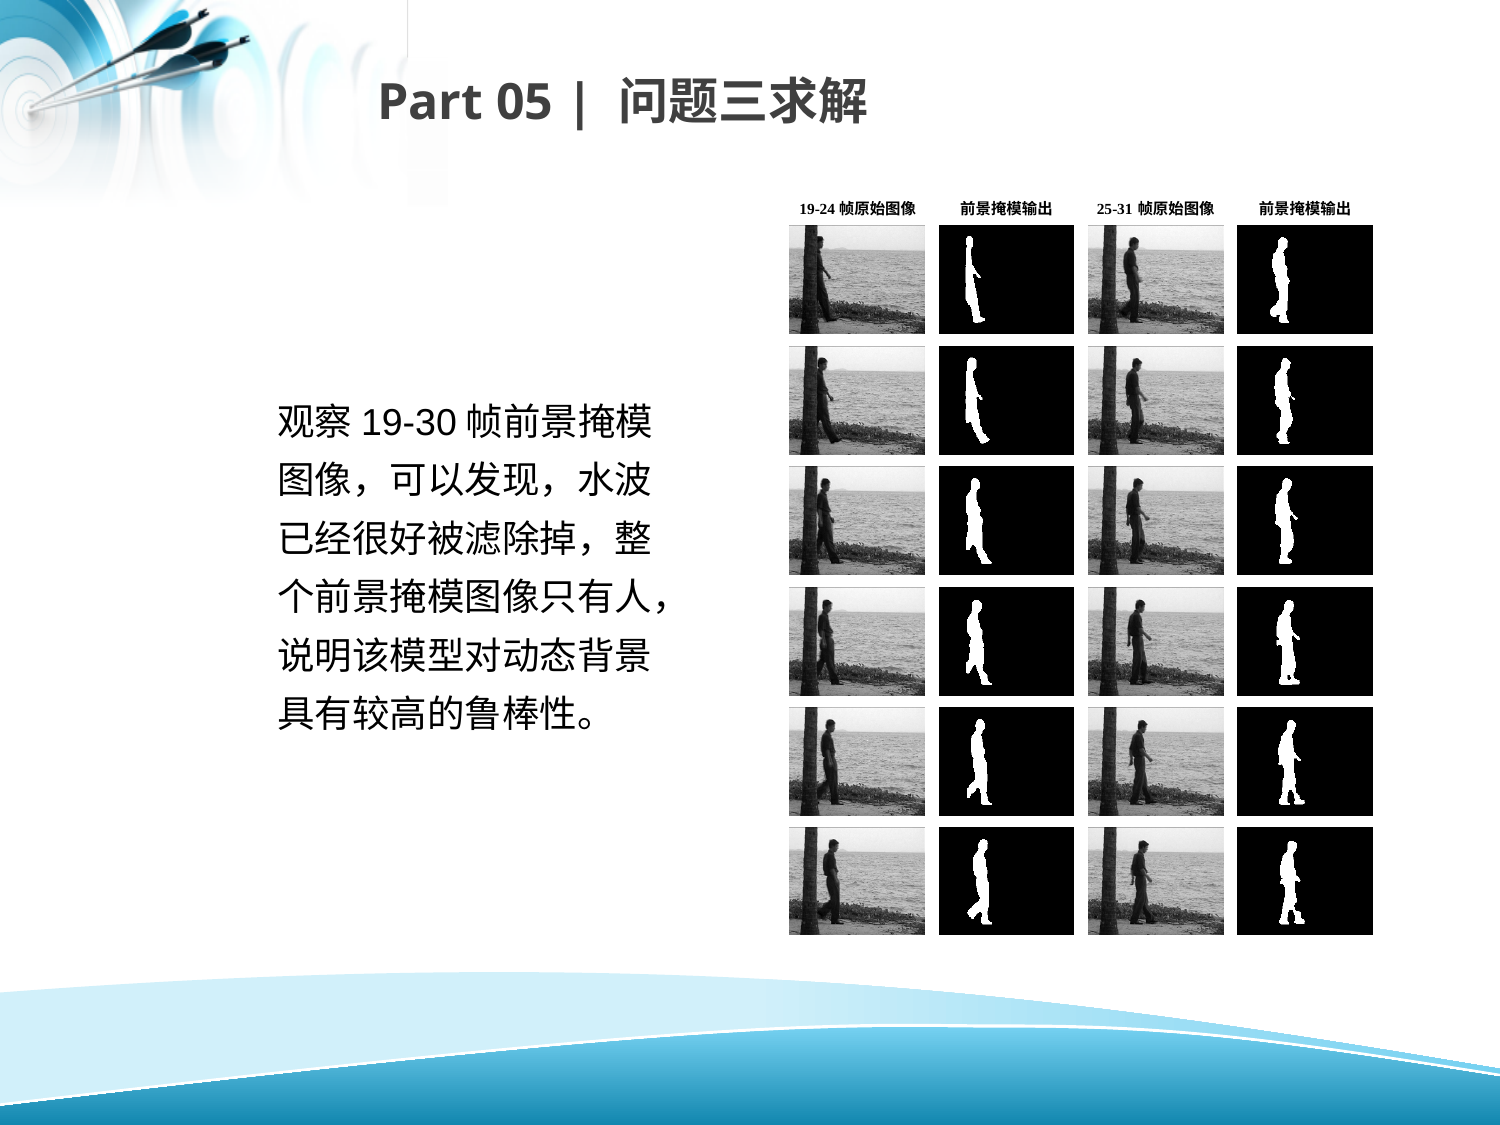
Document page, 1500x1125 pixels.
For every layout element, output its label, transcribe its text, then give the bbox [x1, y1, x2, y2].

picture [0, 0, 448, 373]
text_box 观察19-30帧前景掩模图像，可以发现，水波已经很好被滤除掉，整个前景掩模图像只有人，说明该模型对动态背景具有较高的鲁棒性。 [262, 376, 680, 743]
picture [782, 196, 1500, 968]
slide_number [1059, 1042, 1397, 1103]
text_box Part 05 | 问题三求解 [365, 45, 880, 135]
